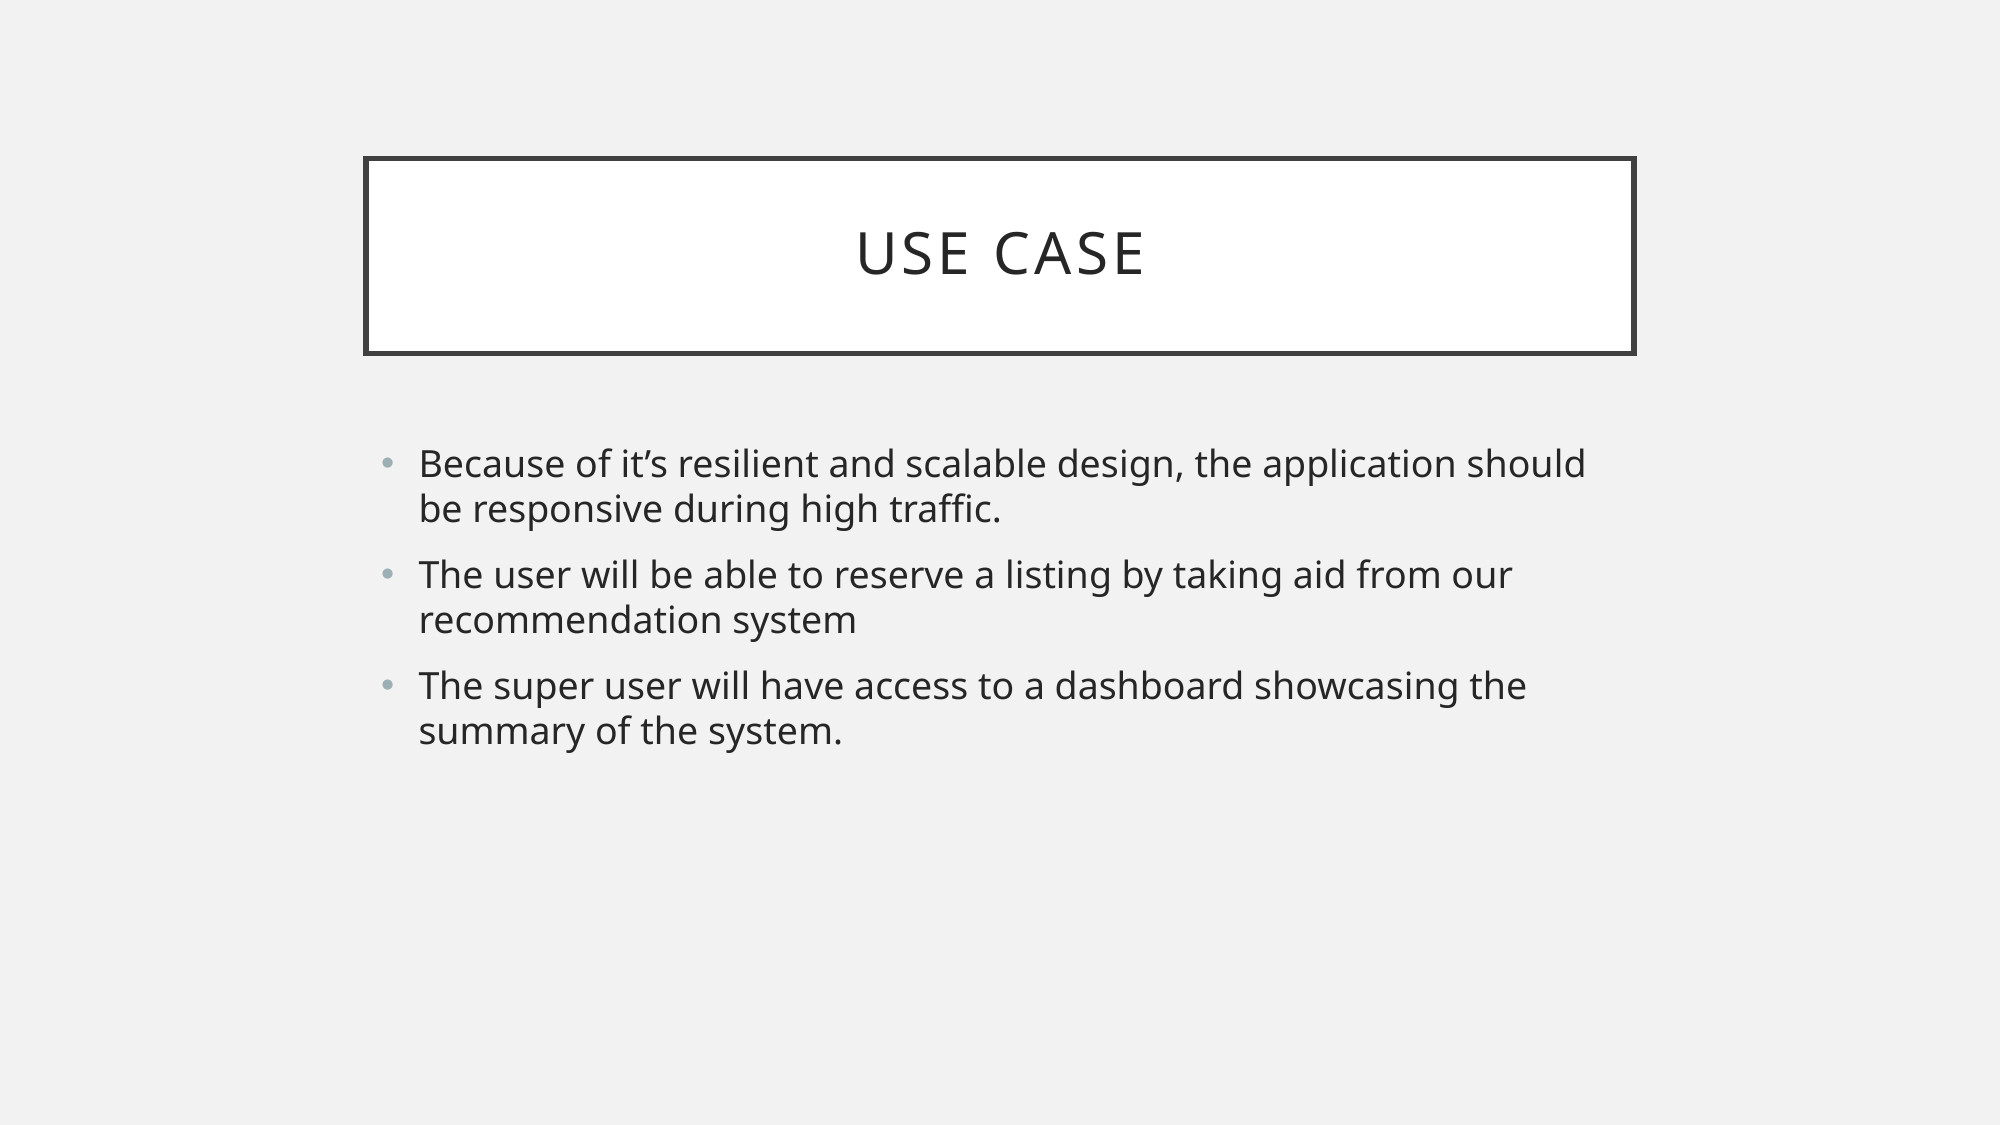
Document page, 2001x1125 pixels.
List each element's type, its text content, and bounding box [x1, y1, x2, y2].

list Because of it’s resilient and scalable design, the application should be responsive during high traffic. The user will be able to reserve a listing by taking aid from our recommendation system The super user will have access to a dashboard showcasing the summary of the system. [366, 432, 1634, 942]
title Use case [363, 156, 1637, 356]
